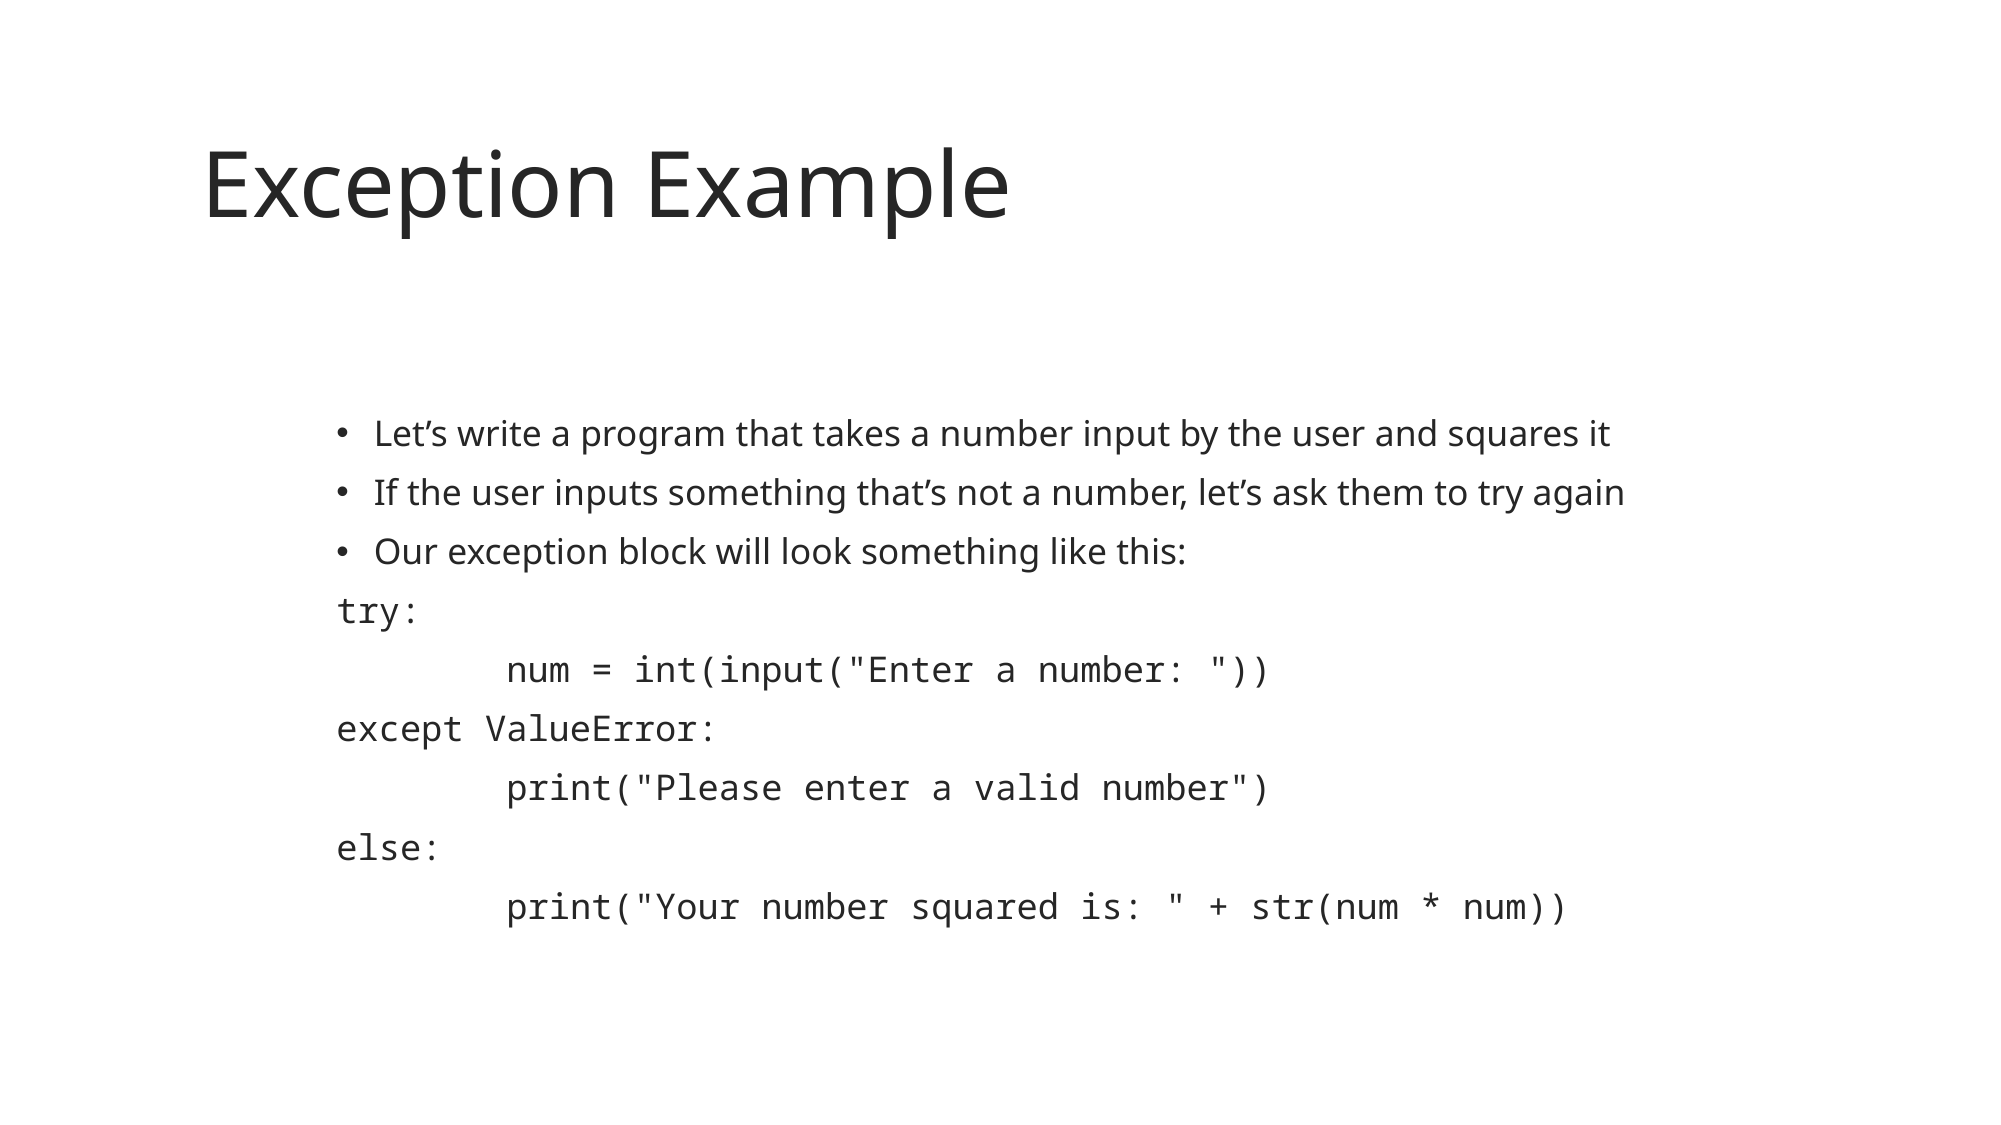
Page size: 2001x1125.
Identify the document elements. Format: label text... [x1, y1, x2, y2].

list Let’s write a program that takes a number input by the user and squares it If the user inputs something that’s not a number, let’s ask them to try again Our exception block will look something like this: try: num = int(input("Enter a number: ")) except ValueError: print("Please enter a valid number") else: print("Your number squared is: " + str(num * num)) [321, 398, 1679, 944]
title Exception Example [186, 90, 1752, 285]
